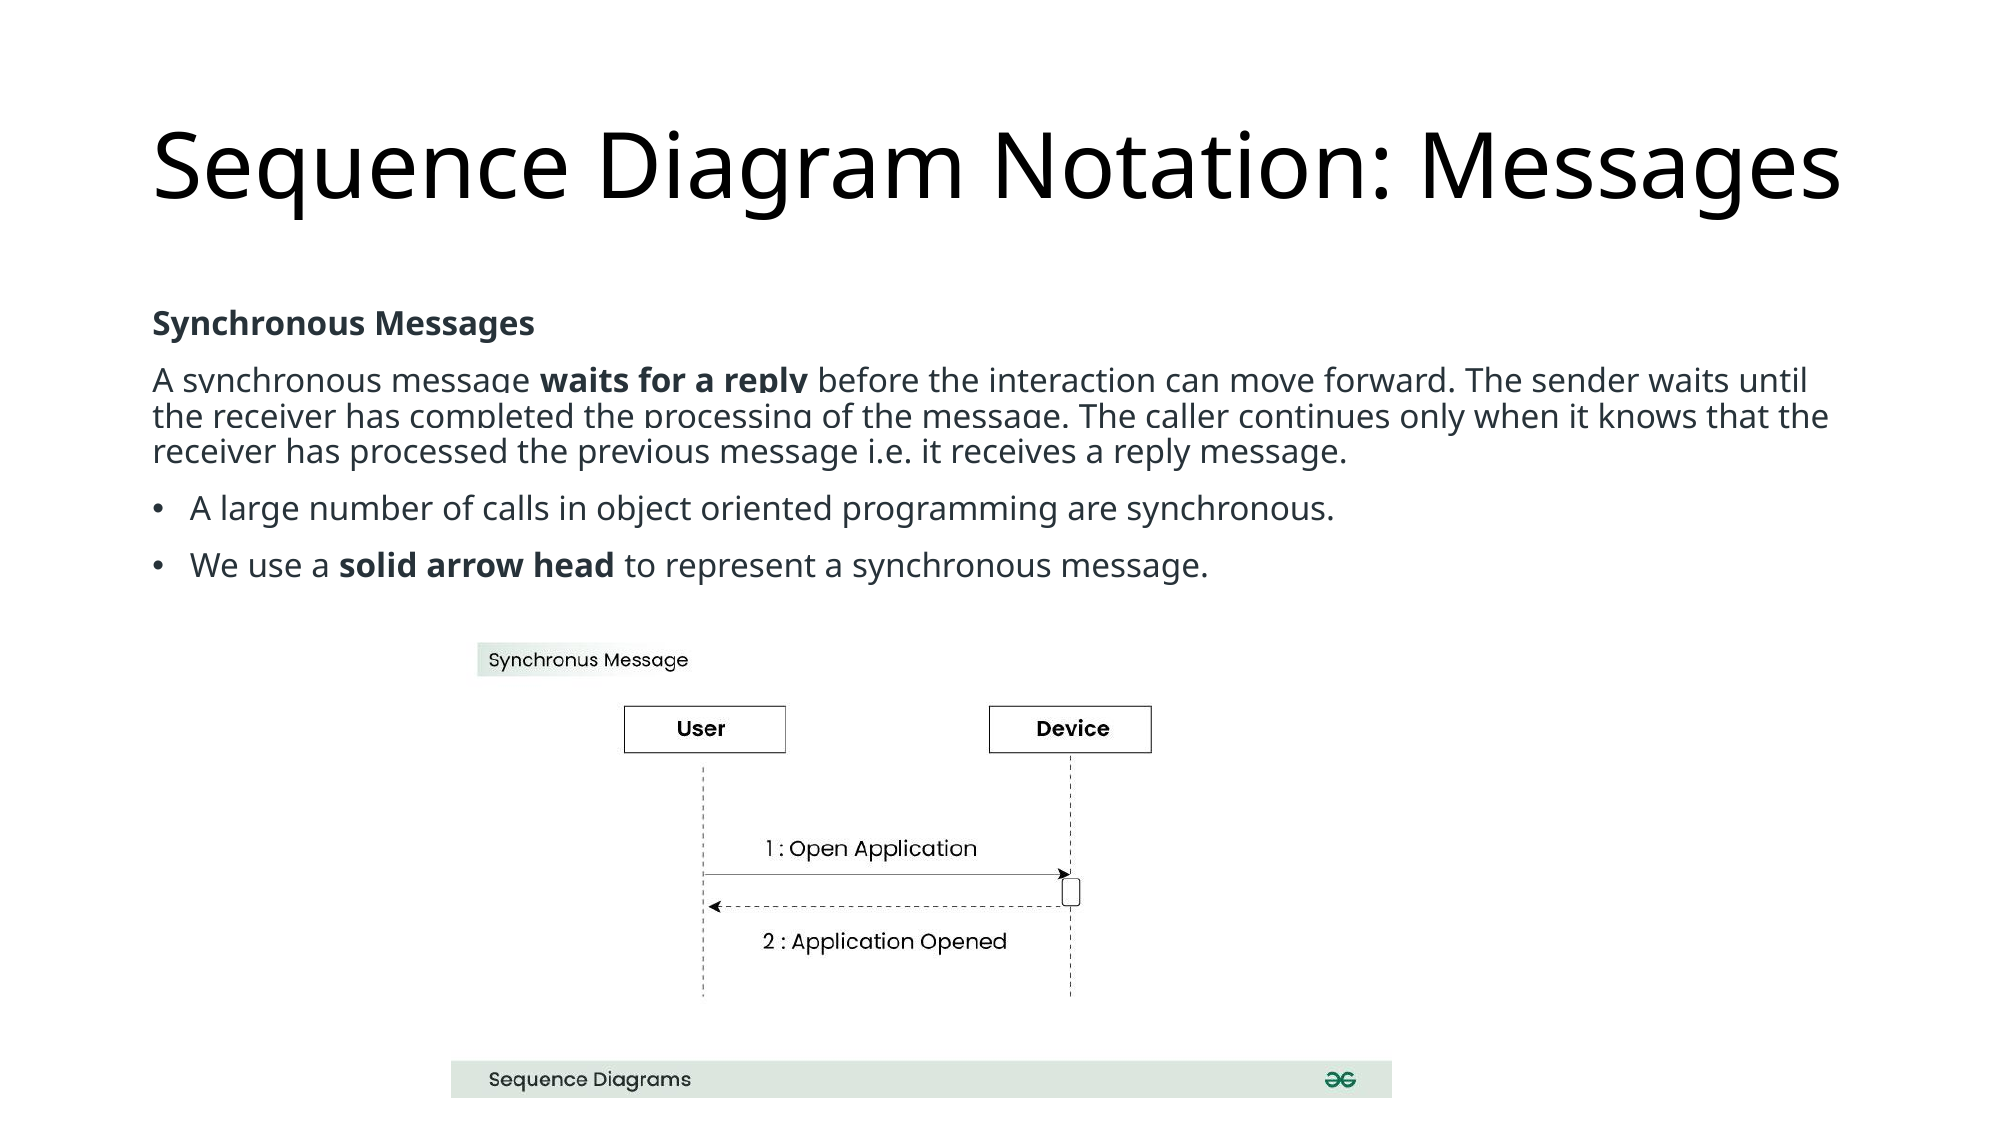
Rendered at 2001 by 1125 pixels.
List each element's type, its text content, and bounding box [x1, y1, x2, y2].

list Synchronous Messages A synchronous message waits for a reply before the interaction can move forward. The sender waits until the receiver has completed the processing of the message. The caller continues only when it knows that the receiver has processed the previous message i.e. it receives a reply message. A large number of calls in object oriented programming are synchronous. We use a solid arrow head to represent a synchronous message. [137, 299, 1863, 1014]
title Sequence Diagram Notation: Messages [137, 59, 1863, 278]
picture [451, 626, 1392, 1098]
